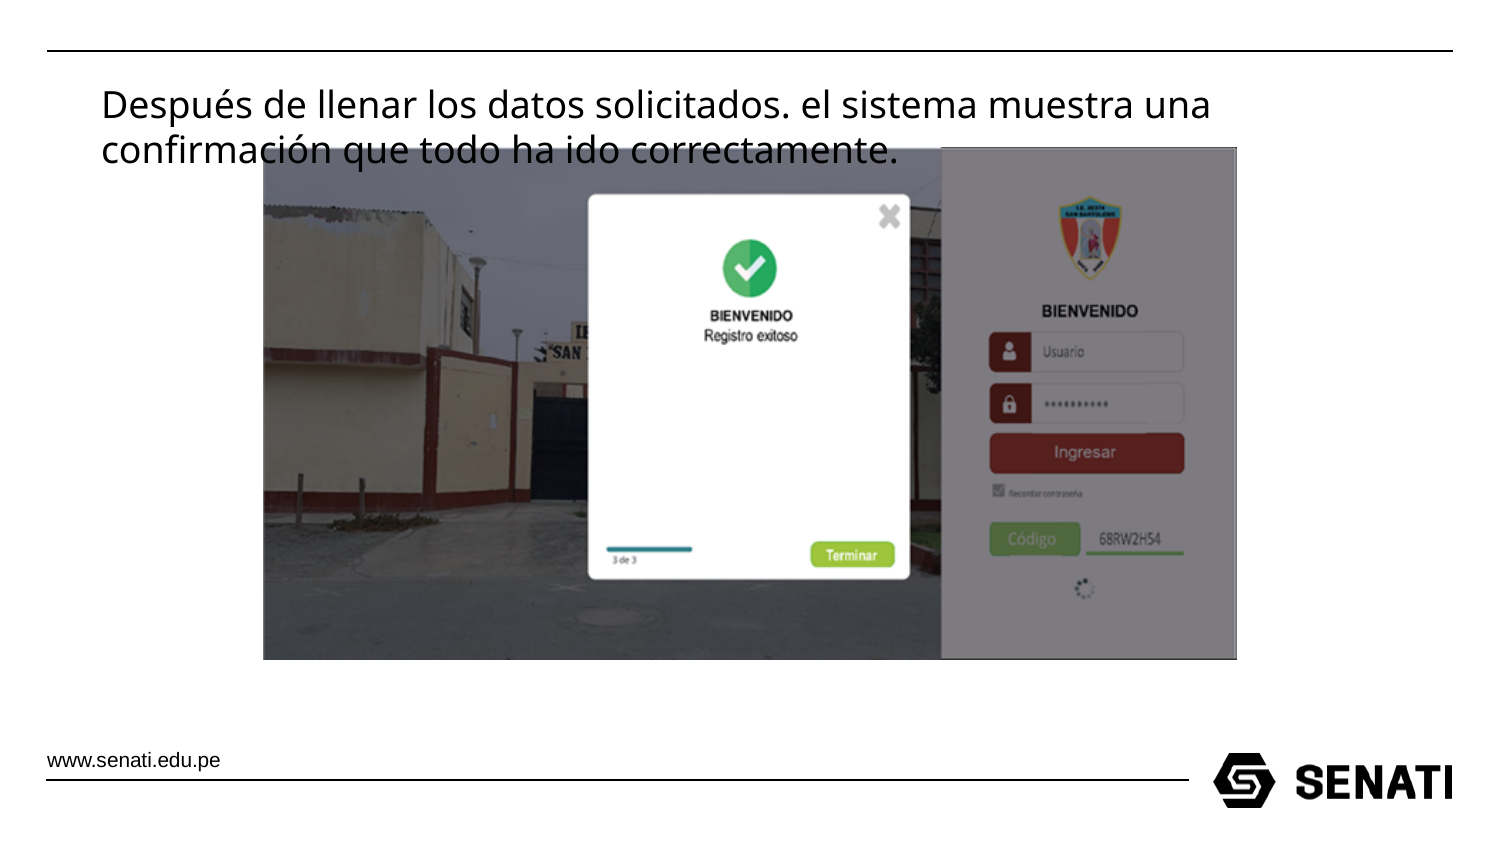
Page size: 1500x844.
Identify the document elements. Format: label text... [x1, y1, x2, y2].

picture [263, 147, 1237, 660]
text_box Después de llenar los datos solicitados. el sistema muestra una confirmación que todo ha ido correctamente. [86, 73, 1414, 178]
